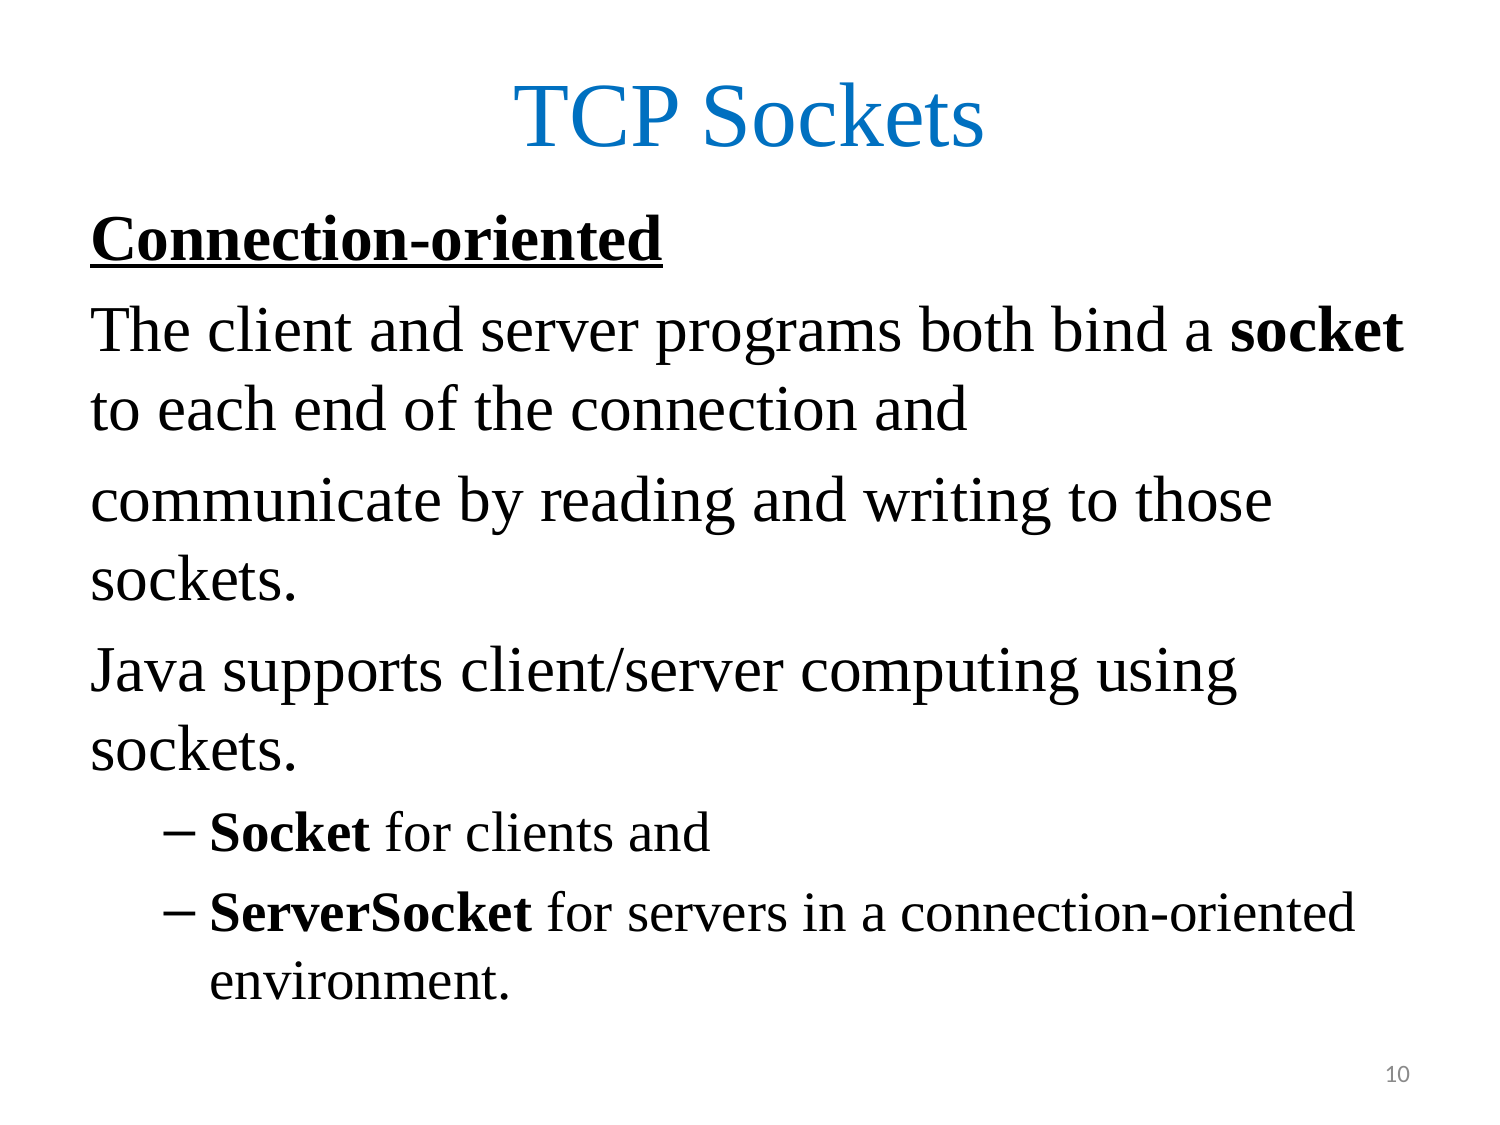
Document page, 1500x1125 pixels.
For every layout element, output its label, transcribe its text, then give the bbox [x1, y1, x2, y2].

slide_number 10 [1074, 1042, 1425, 1103]
list Connection-oriented The client and server programs both bind a socket to each end of the connection and communicate by reading and writing to those sockets. Java supports client/server computing using sockets. Socket for clients and ServerSocket for servers in a connection-oriented environment. [75, 187, 1425, 1025]
title TCP Sockets [75, 45, 1425, 175]
